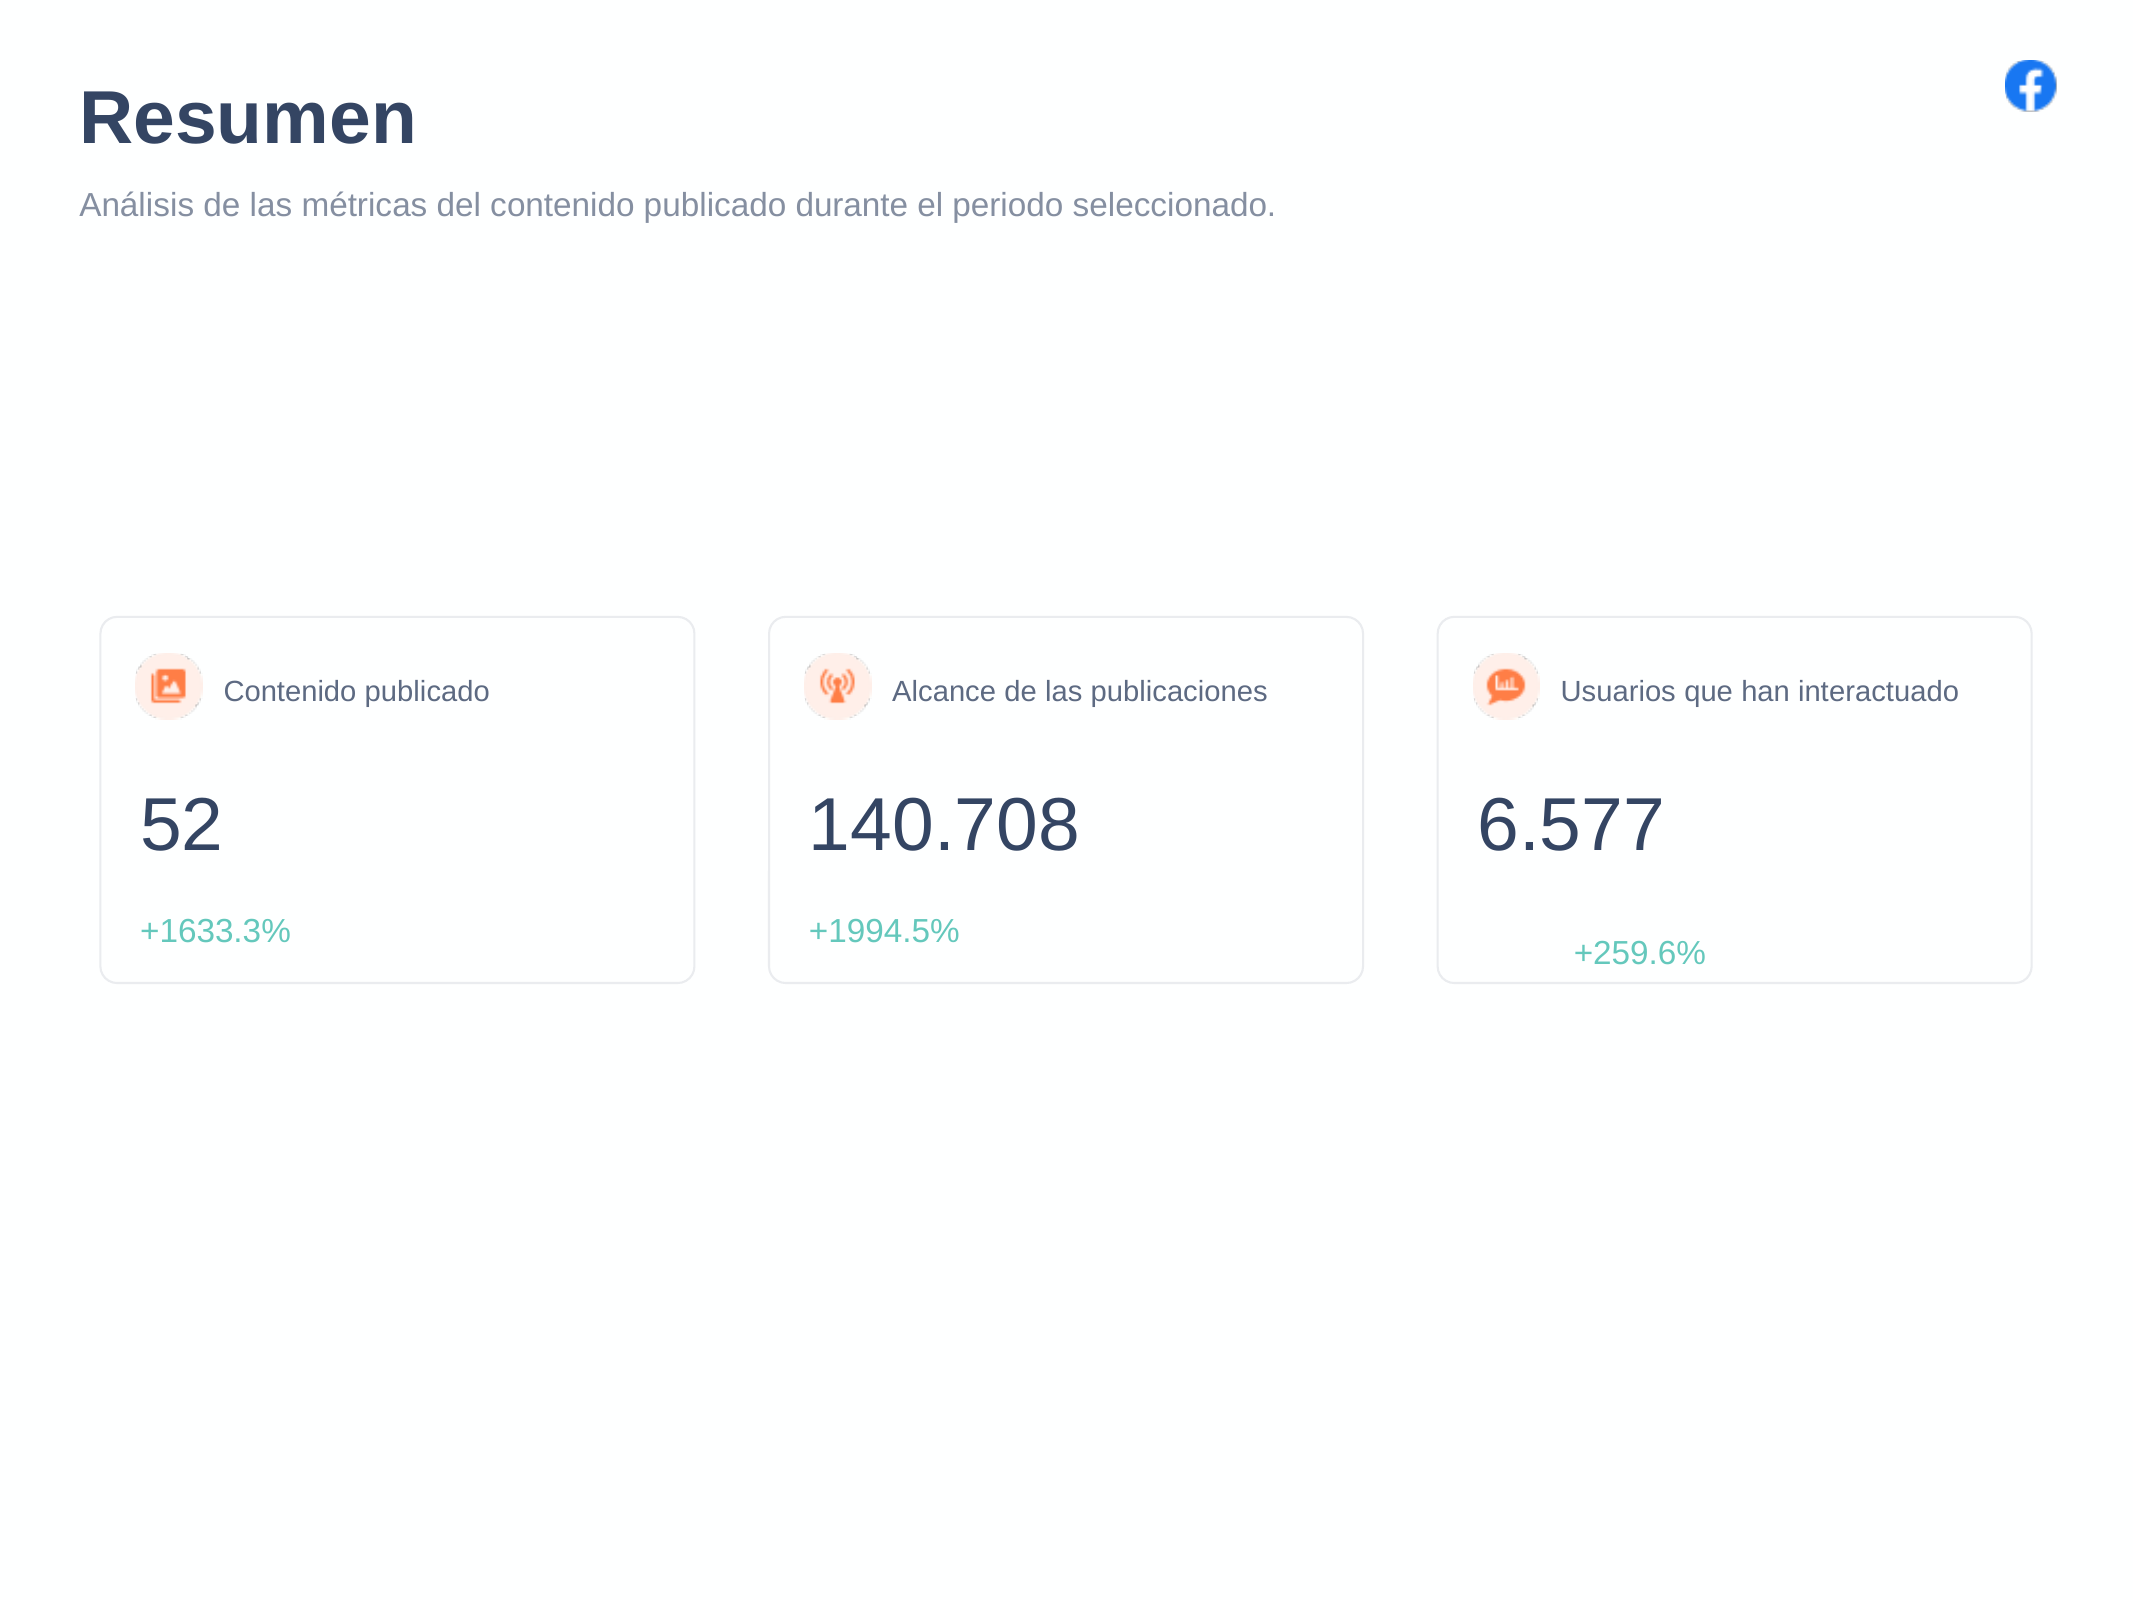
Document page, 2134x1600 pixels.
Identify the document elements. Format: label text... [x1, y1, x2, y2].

picture [2004, 60, 2059, 115]
text_box 140.708 [804, 771, 1437, 870]
picture [804, 653, 872, 721]
text_box [100, 616, 695, 984]
picture [135, 653, 203, 721]
text_box [769, 616, 1364, 984]
text_box Alcance de las publicaciones [887, 667, 1329, 712]
text_box +1994.5% [804, 904, 1316, 954]
text_box +259.6% [1569, 927, 2081, 976]
text_box [1437, 616, 2032, 984]
text_box 6.577 [1473, 771, 2134, 870]
text_box Resumen [74, 64, 2061, 164]
text_box Contenido publicado [219, 667, 659, 712]
text_box 52 [135, 771, 769, 870]
text_box Usuarios que han interactuado [1556, 667, 1998, 712]
text_box Análisis de las métricas del contenido publicado durante el periodo seleccionado. [74, 178, 2061, 228]
text_box +1633.3% [135, 904, 647, 954]
picture [1472, 653, 1540, 721]
